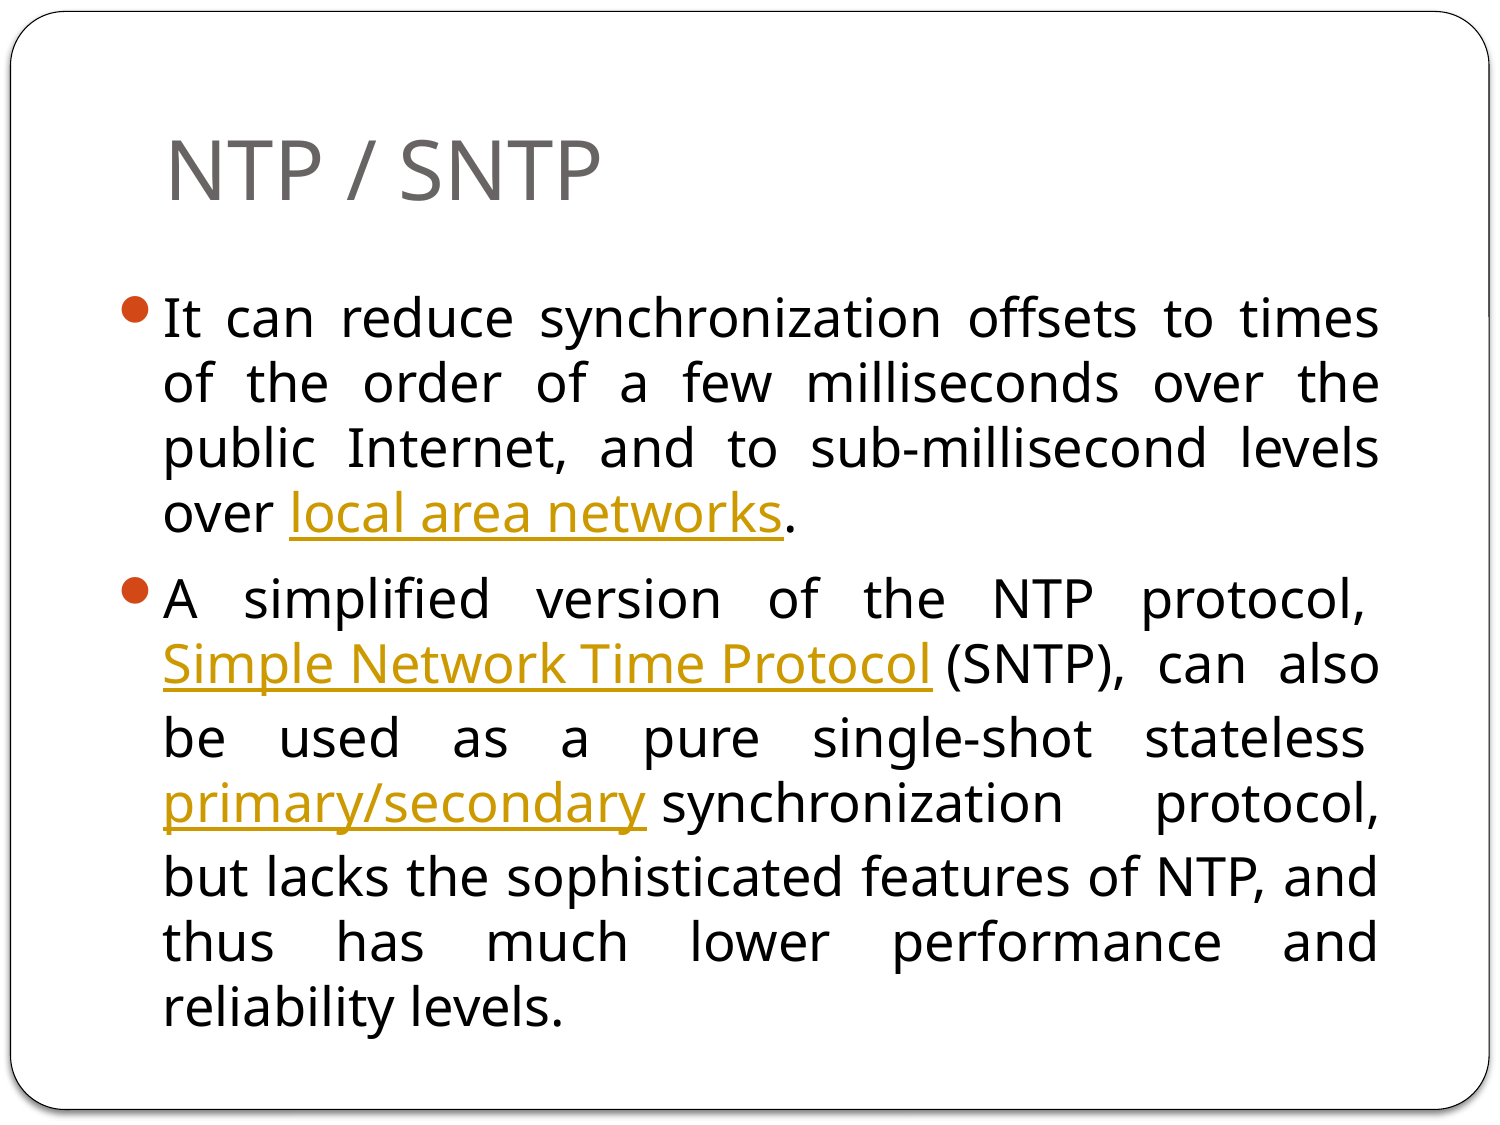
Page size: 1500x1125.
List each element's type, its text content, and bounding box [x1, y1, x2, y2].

list It can reduce synchronization offsets to times of the order of a few milliseconds over the public Internet, and to sub-millisecond levels over local area networks. A simplified version of the NTP protocol, Simple Network Time Protocol (SNTP), can also be used as a pure single-shot stateless primary/secondary synchronization protocol, but lacks the sophisticated features of NTP, and thus has much lower performance and reliability levels. [103, 275, 1397, 849]
title NTP / SNTP [150, 45, 1425, 233]
